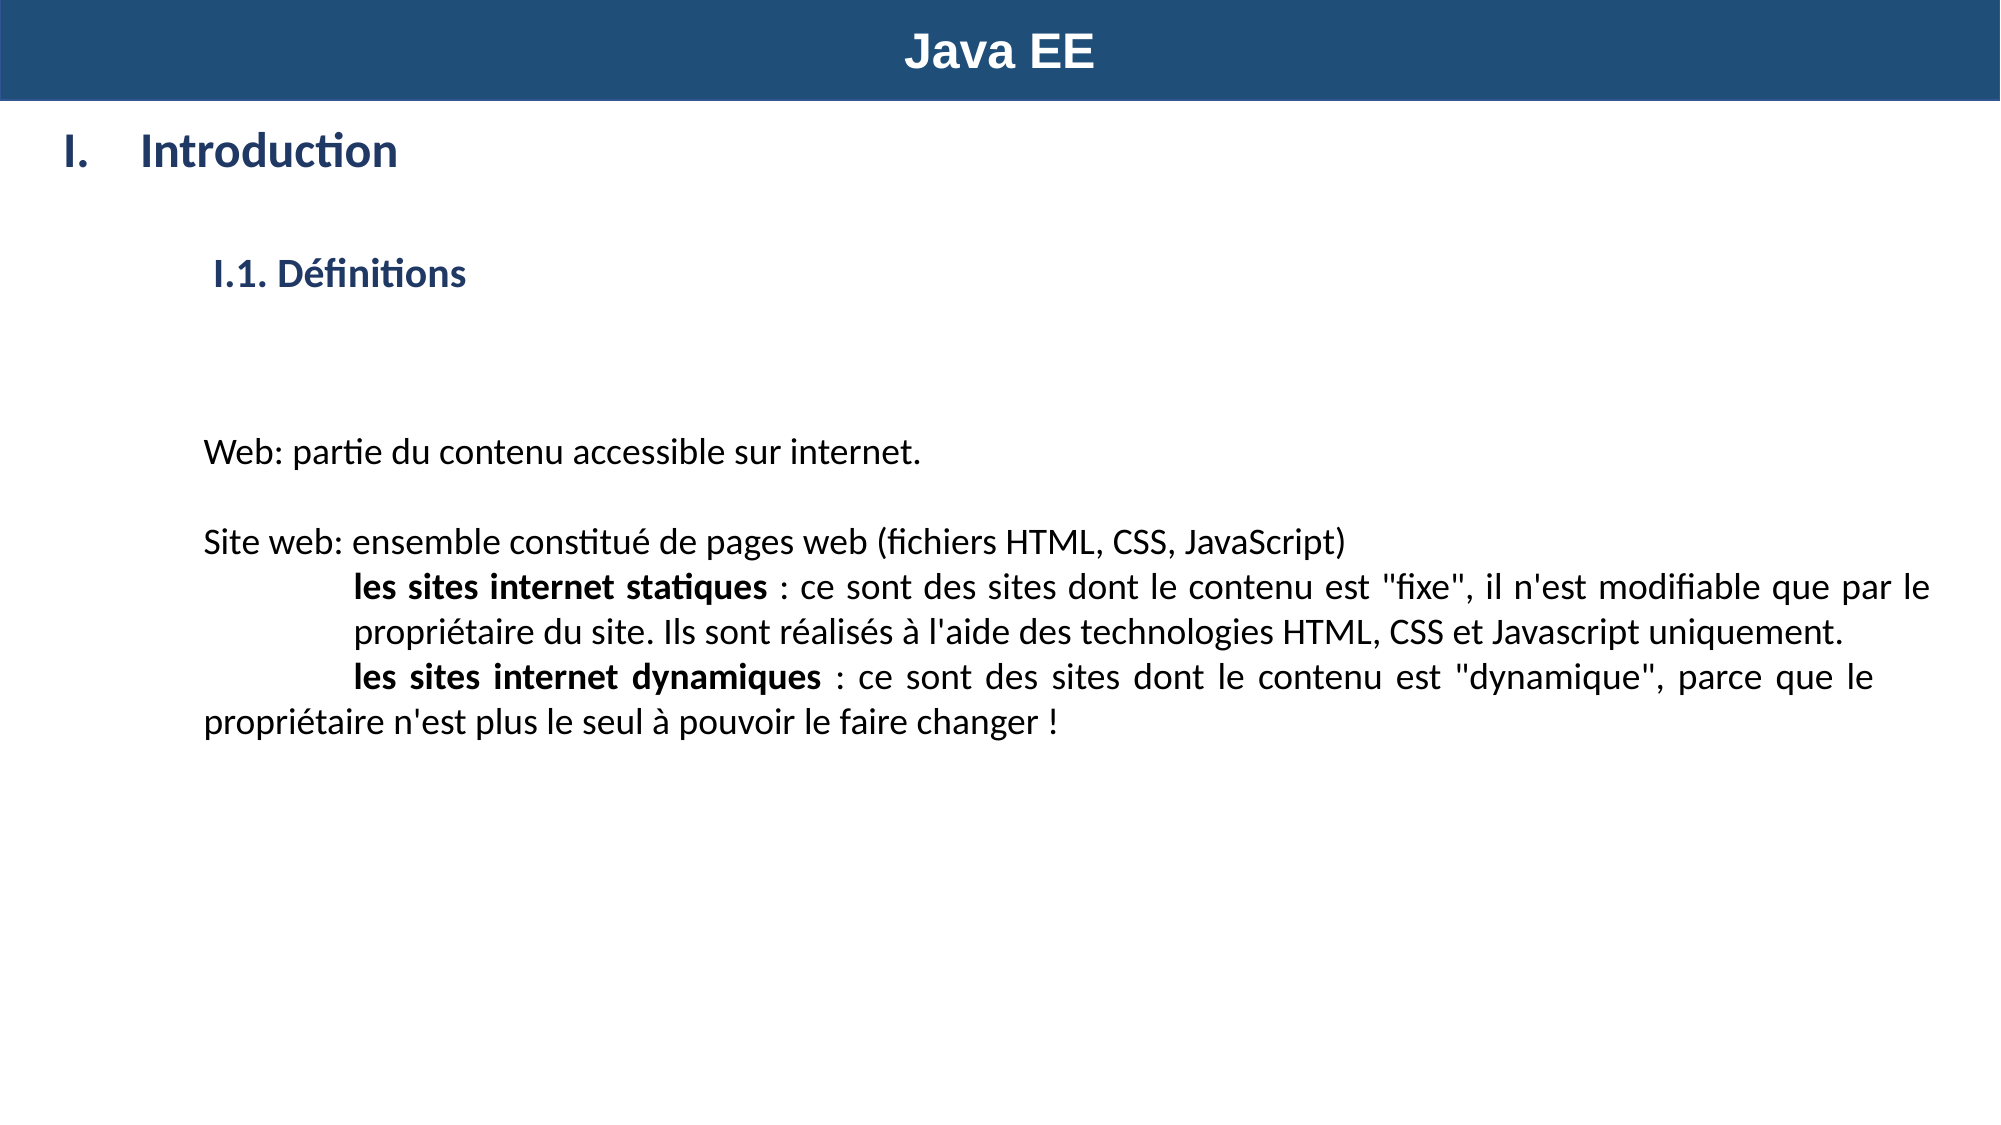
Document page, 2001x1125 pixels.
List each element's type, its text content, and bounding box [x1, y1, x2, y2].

text_box Web: partie du contenu accessible sur internet. Site web: ensemble constitué de pages web (fichiers HTML, CSS, JavaScript) les sites internet statiques : ce sont des sites dont le contenu est "fixe", il n'est modifiable que par le propriétaire du site. Ils sont réalisés à l'aide des technologies HTML, CSS et Javascript uniquement. les sites internet dynamiques : ce sont des sites dont le contenu est "dynamique", parce que le propriétaire n'est plus le seul à pouvoir le faire changer ! [188, 419, 1947, 750]
text_box Java EE [0, 0, 2000, 101]
text_box Introduction I.1. Définitions [48, 109, 1807, 305]
